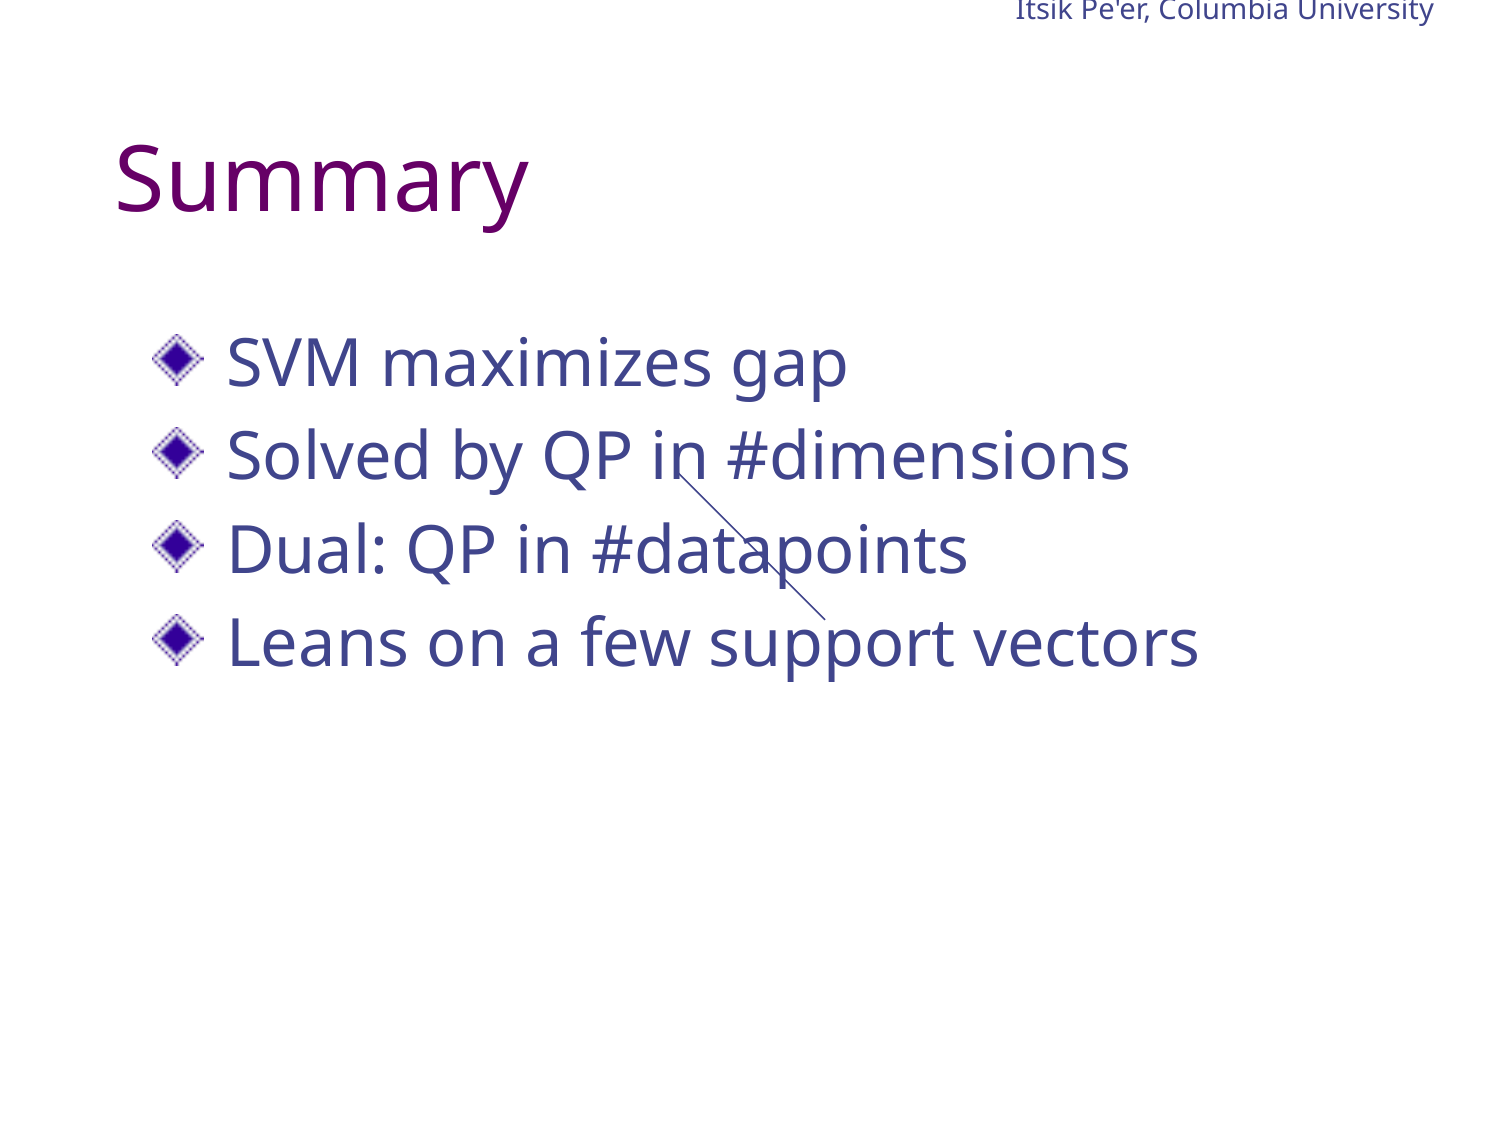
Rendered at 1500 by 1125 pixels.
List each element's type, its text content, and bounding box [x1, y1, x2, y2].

title Summary [99, 50, 1375, 238]
list SVM maximizes gap Solved by QP in #dimensions Dual: QP in #datapoints Leans on a few support vectors [137, 312, 1500, 988]
picture [152, 614, 204, 666]
picture [152, 520, 204, 573]
picture [152, 334, 204, 386]
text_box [674, 469, 826, 620]
picture [152, 427, 204, 479]
footer Itsik Pe'er, Columbia University [987, 0, 1463, 38]
